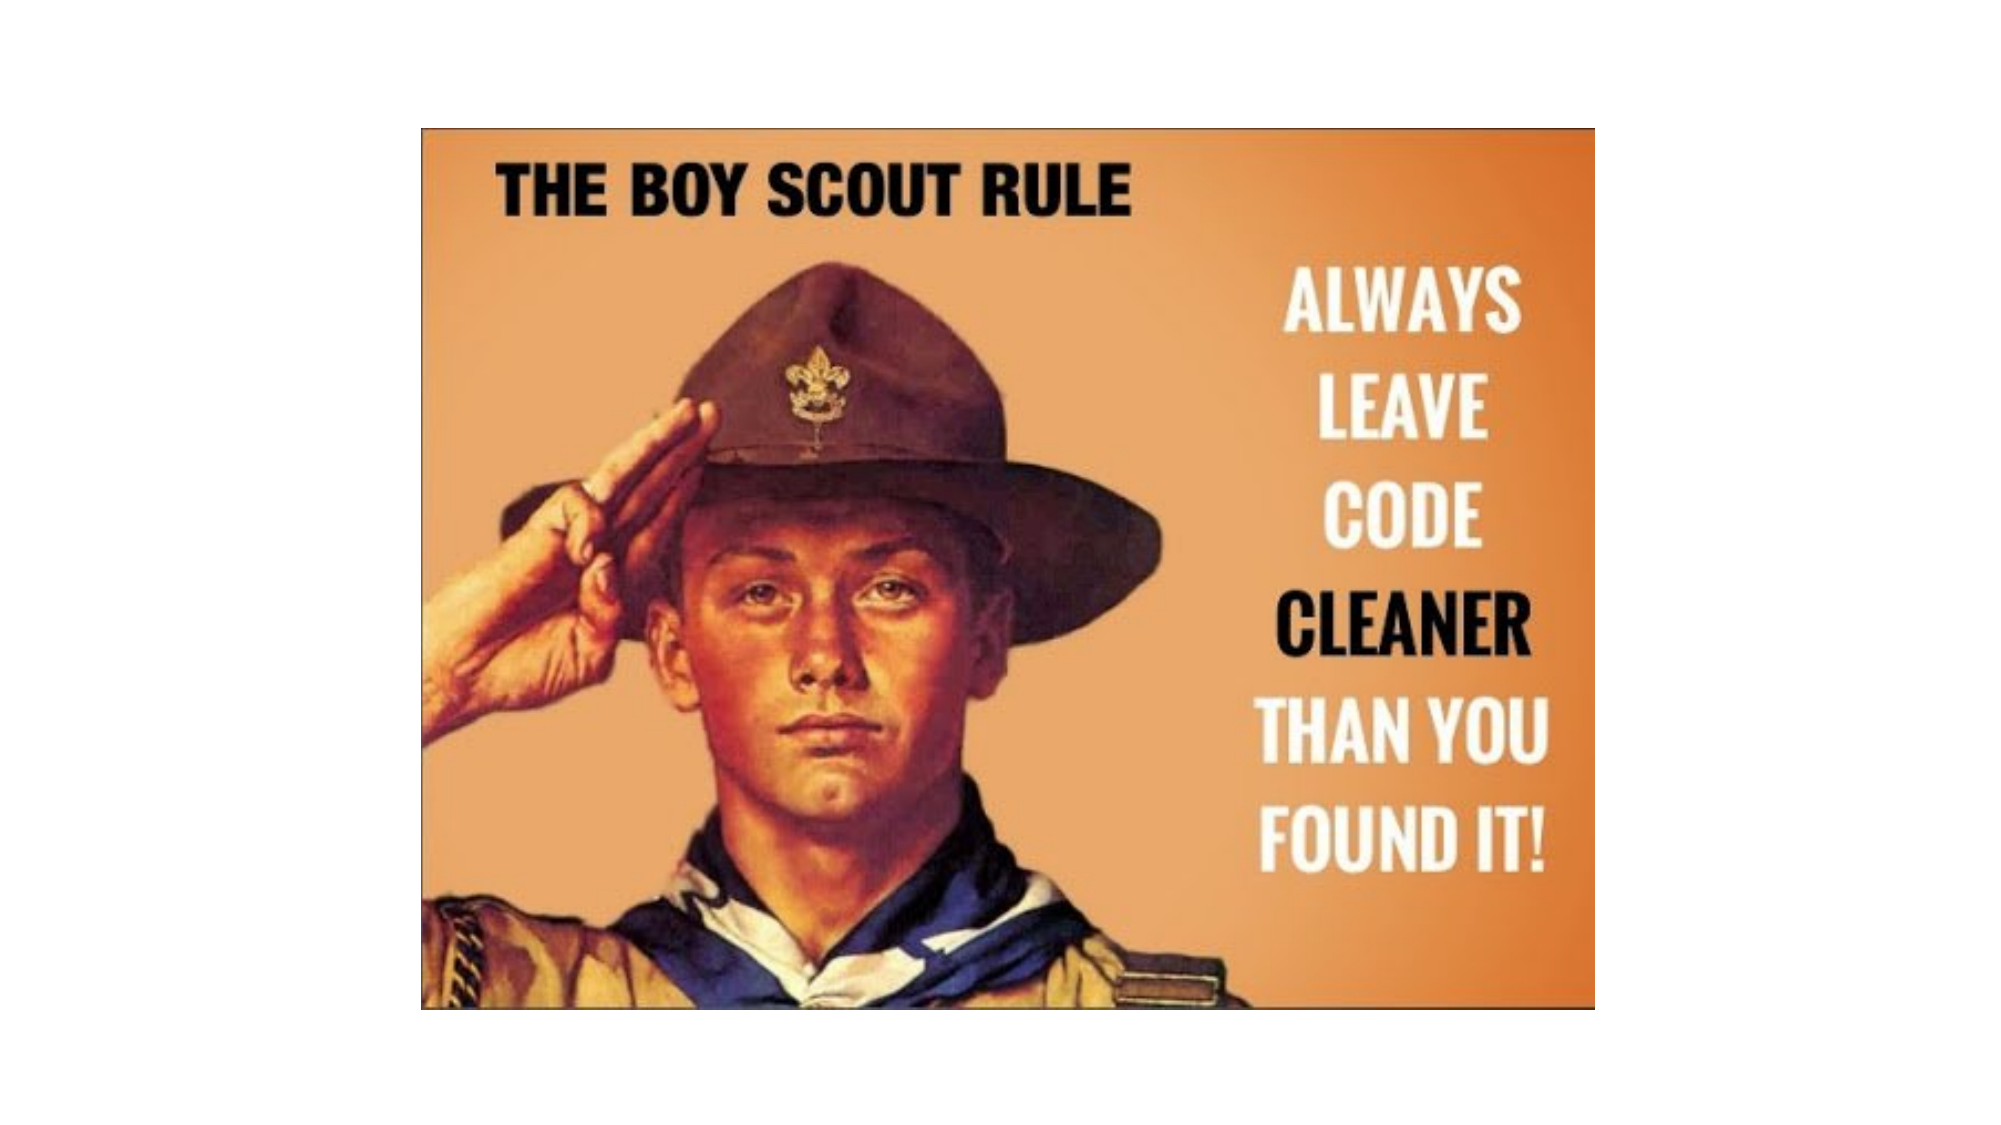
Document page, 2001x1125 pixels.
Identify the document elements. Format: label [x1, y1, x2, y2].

picture [421, 128, 1595, 1010]
